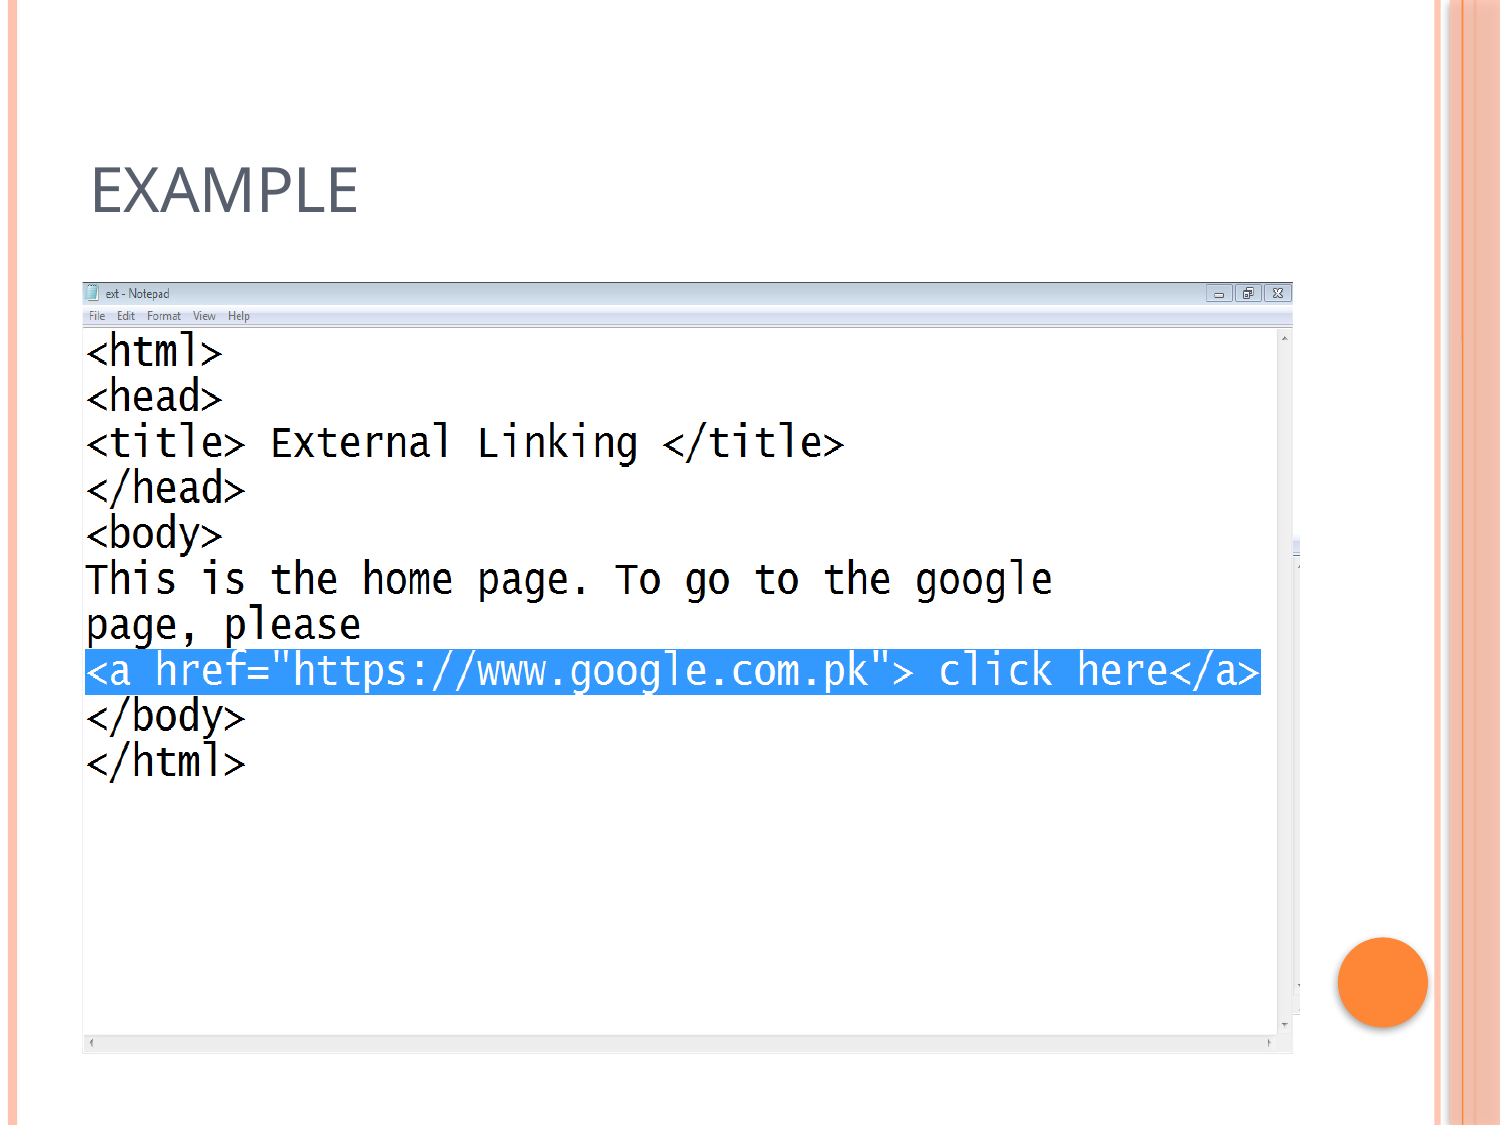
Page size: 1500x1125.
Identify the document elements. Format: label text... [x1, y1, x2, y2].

title Example [75, 45, 1300, 233]
picture [74, 274, 1301, 1063]
